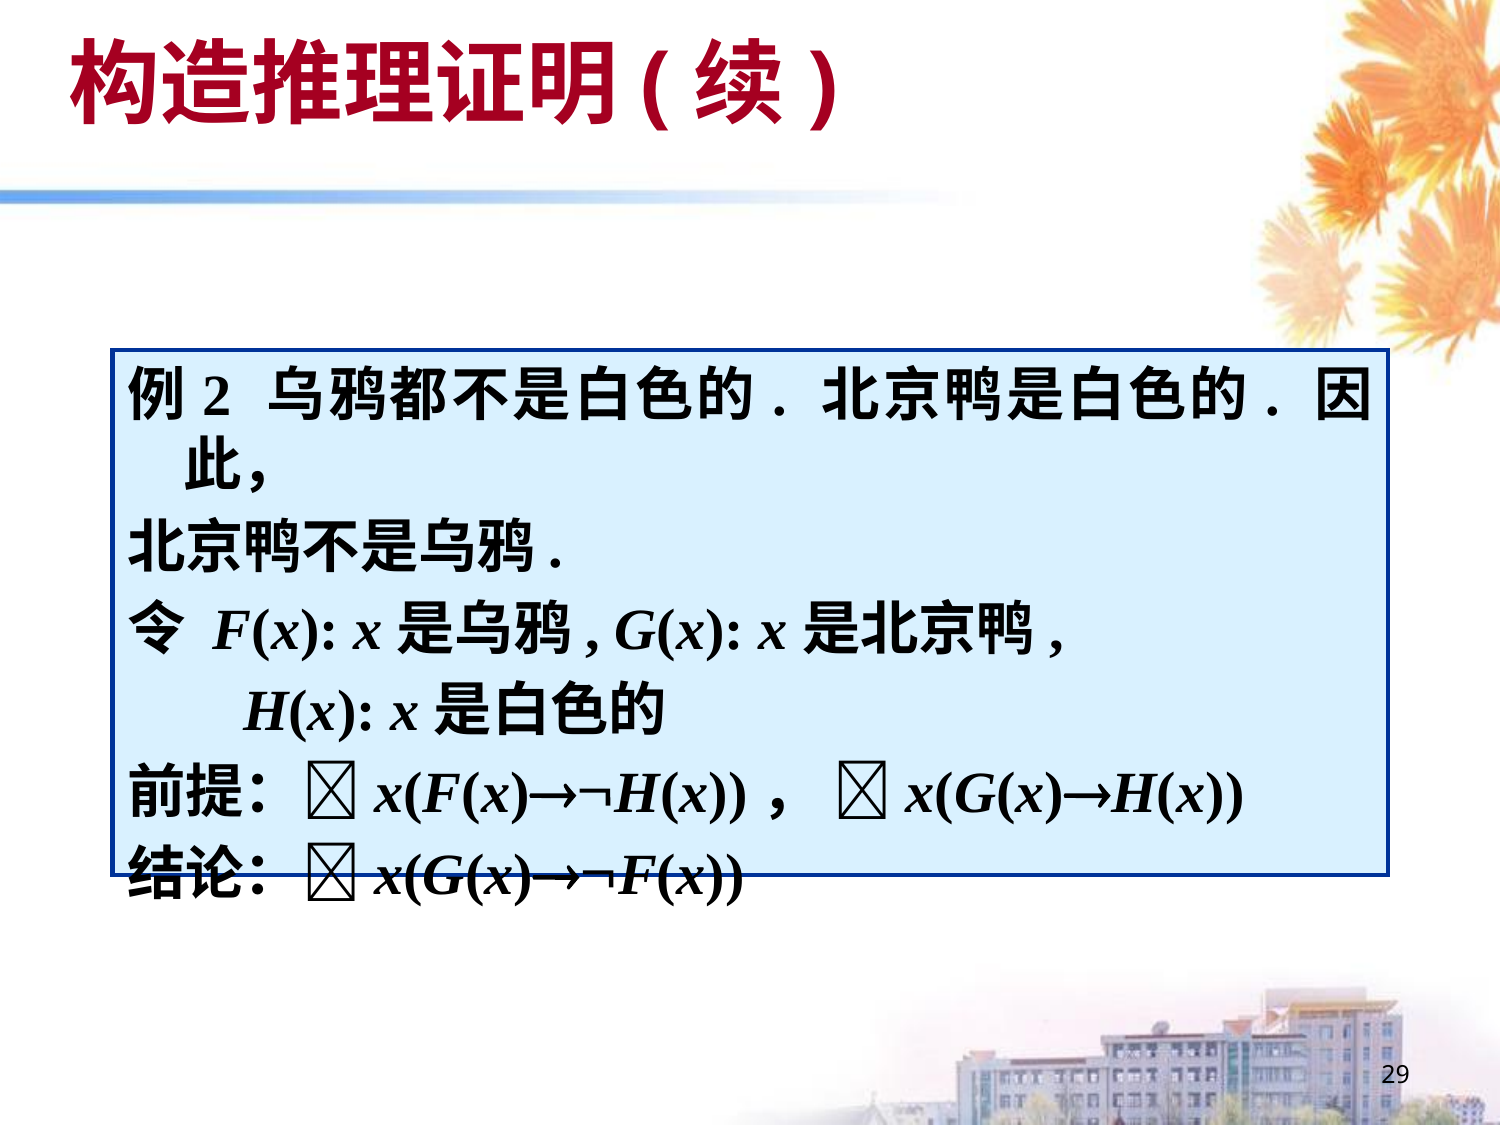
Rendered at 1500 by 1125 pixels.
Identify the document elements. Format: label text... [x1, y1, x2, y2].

title 构造推理证明(续) [53, 0, 1366, 161]
picture [0, 0, 1500, 1125]
slide_number 29 [1074, 1024, 1426, 1101]
list 例2 乌鸦都不是白色的. 北京鸭是白色的. 因此， 北京鸭不是乌鸦. 令 F(x): x是乌鸦, G(x): x是北京鸭, H(x): x是白色的 前提：x(F(x)H(x))， x(G(x)H(x)) 结论：x(G(x)F(x)) [112, 350, 1388, 875]
